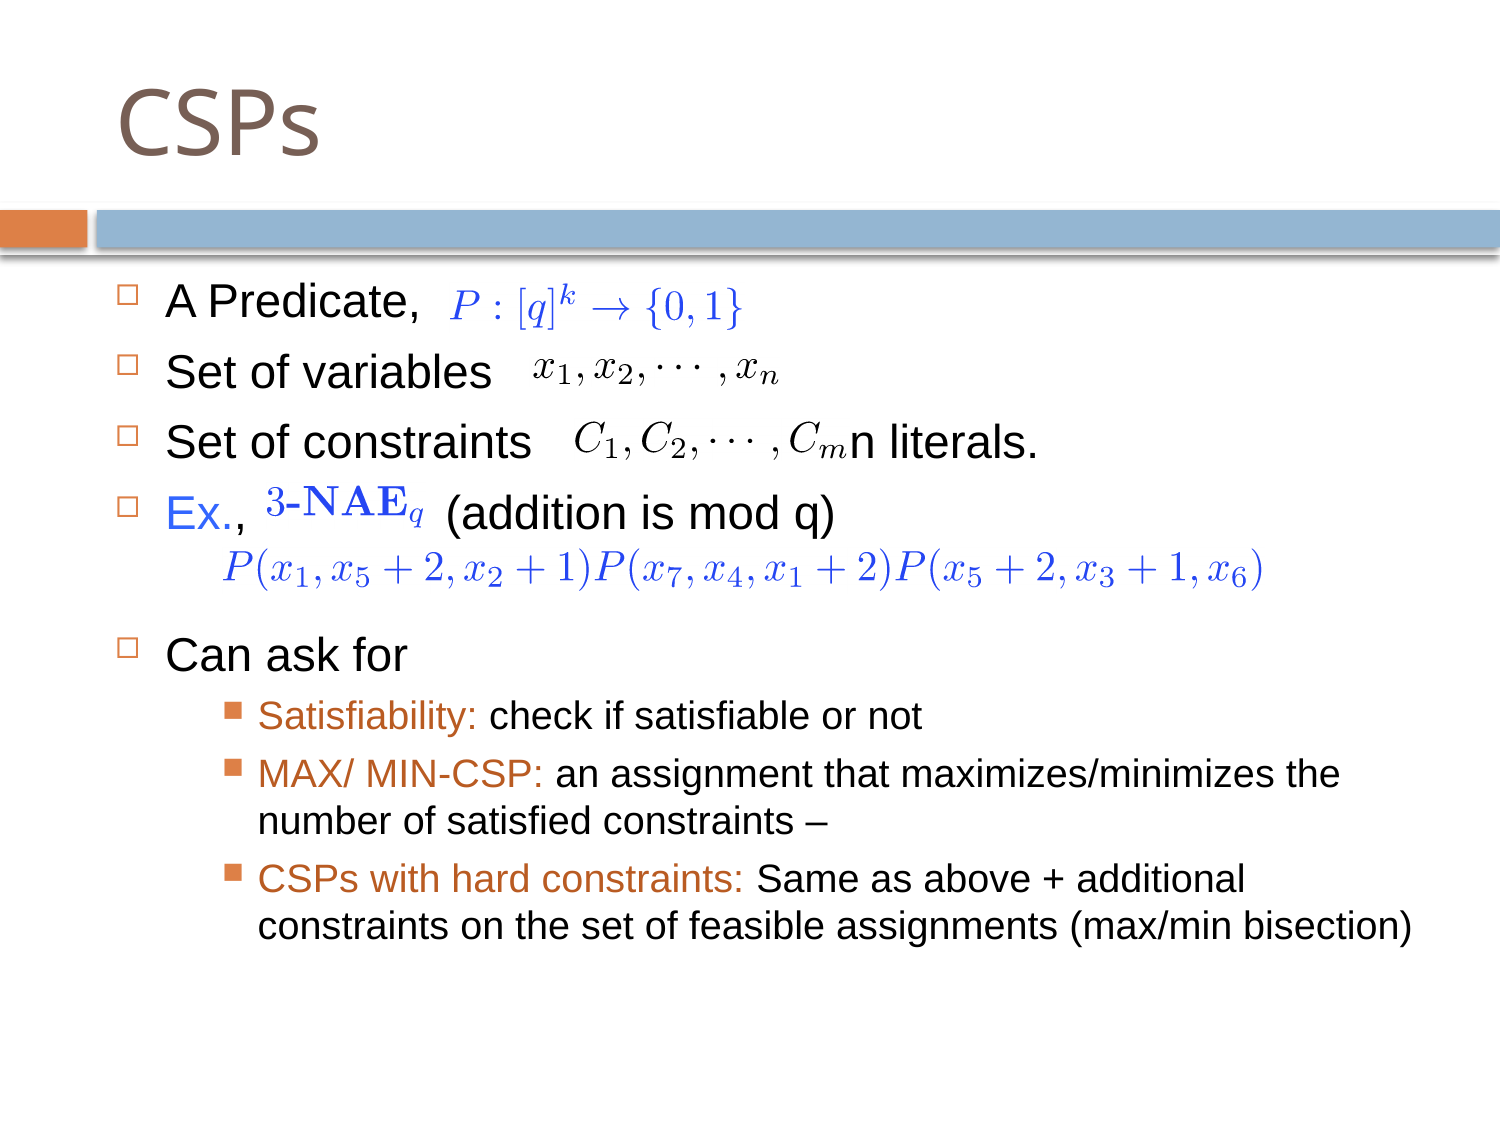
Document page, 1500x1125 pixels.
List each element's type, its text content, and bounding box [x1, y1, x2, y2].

picture [573, 418, 850, 461]
picture [266, 482, 426, 530]
title CSPs [100, 37, 1438, 200]
picture [528, 356, 780, 387]
list A Predicate, Set of variables Set of constraints on literals. Ex., (addition is mod q) Can ask for Satisfiability: check if satisfiable or not MAX/ MIN-CSP: an assignment that maximizes/minimizes the number of satisfied constraints – CSPs with hard constraints: Same as above + additional constraints on the set of feasible assignments (max/min bisection) [100, 262, 1438, 1000]
picture [448, 282, 746, 334]
picture [222, 547, 1265, 594]
